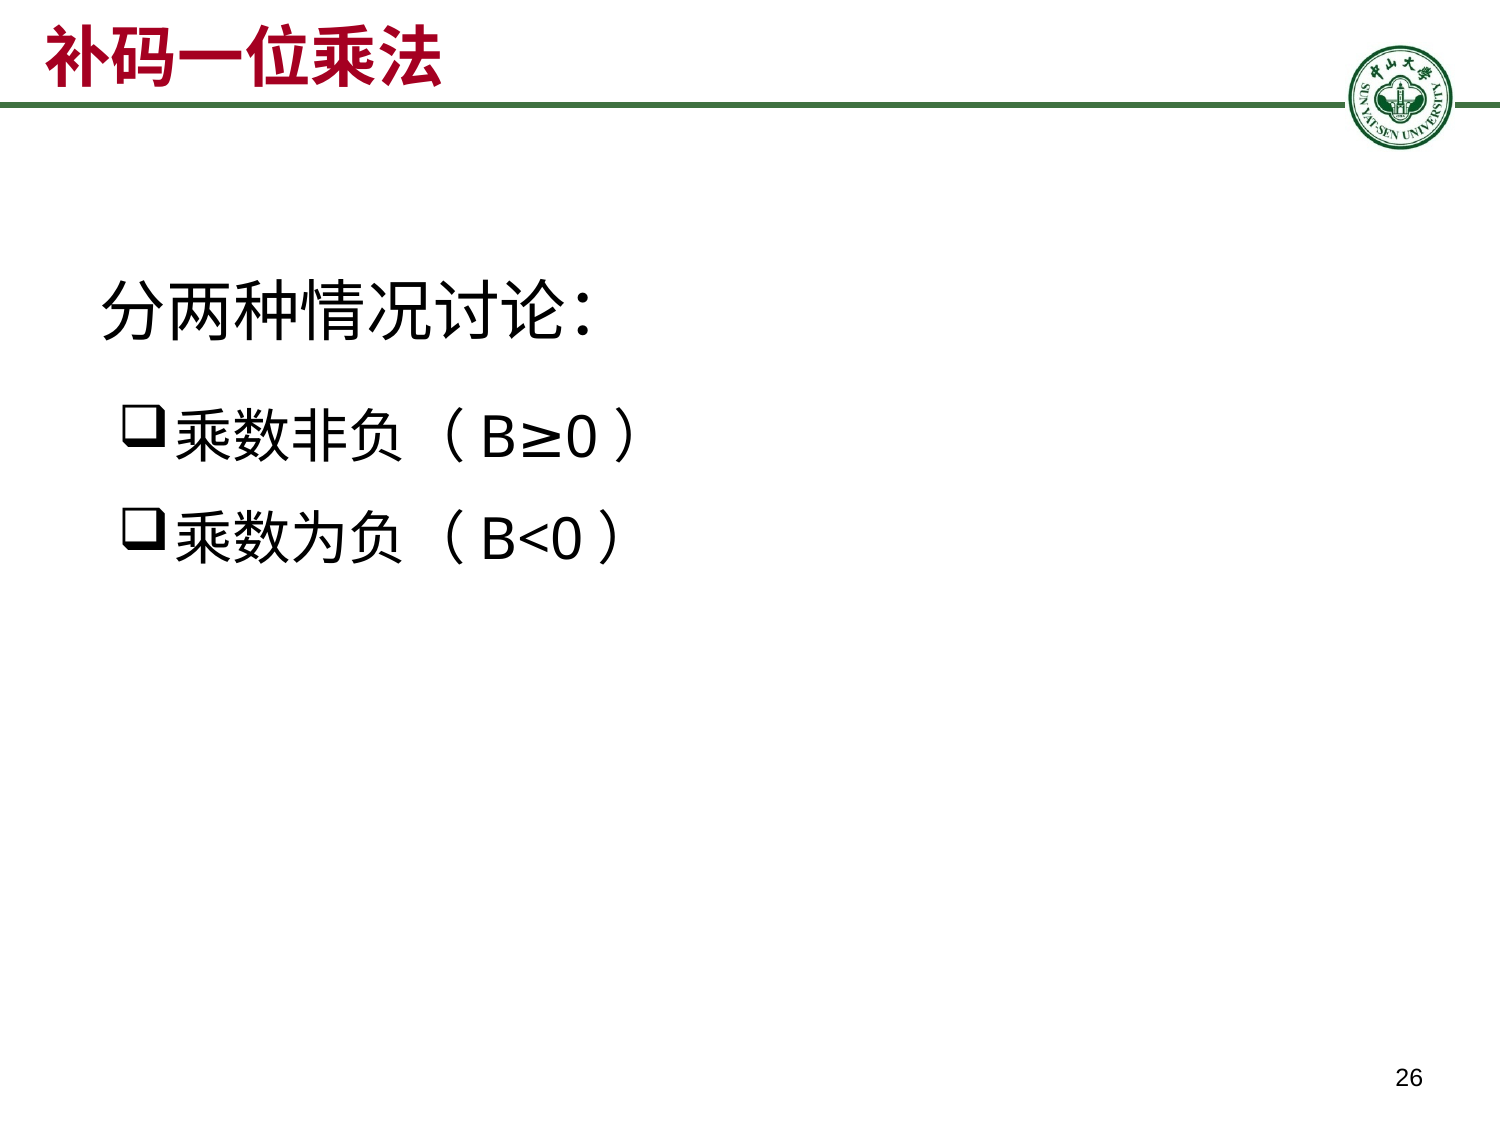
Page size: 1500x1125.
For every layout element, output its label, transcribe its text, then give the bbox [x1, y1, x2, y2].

picture [1345, 42, 1455, 152]
text_box 分两种情况讨论： [84, 261, 1429, 341]
text_box 乘数非负（B≥0） 乘数为负（B<0） [103, 370, 1447, 646]
title 补码一位乘法 [29, 0, 885, 102]
